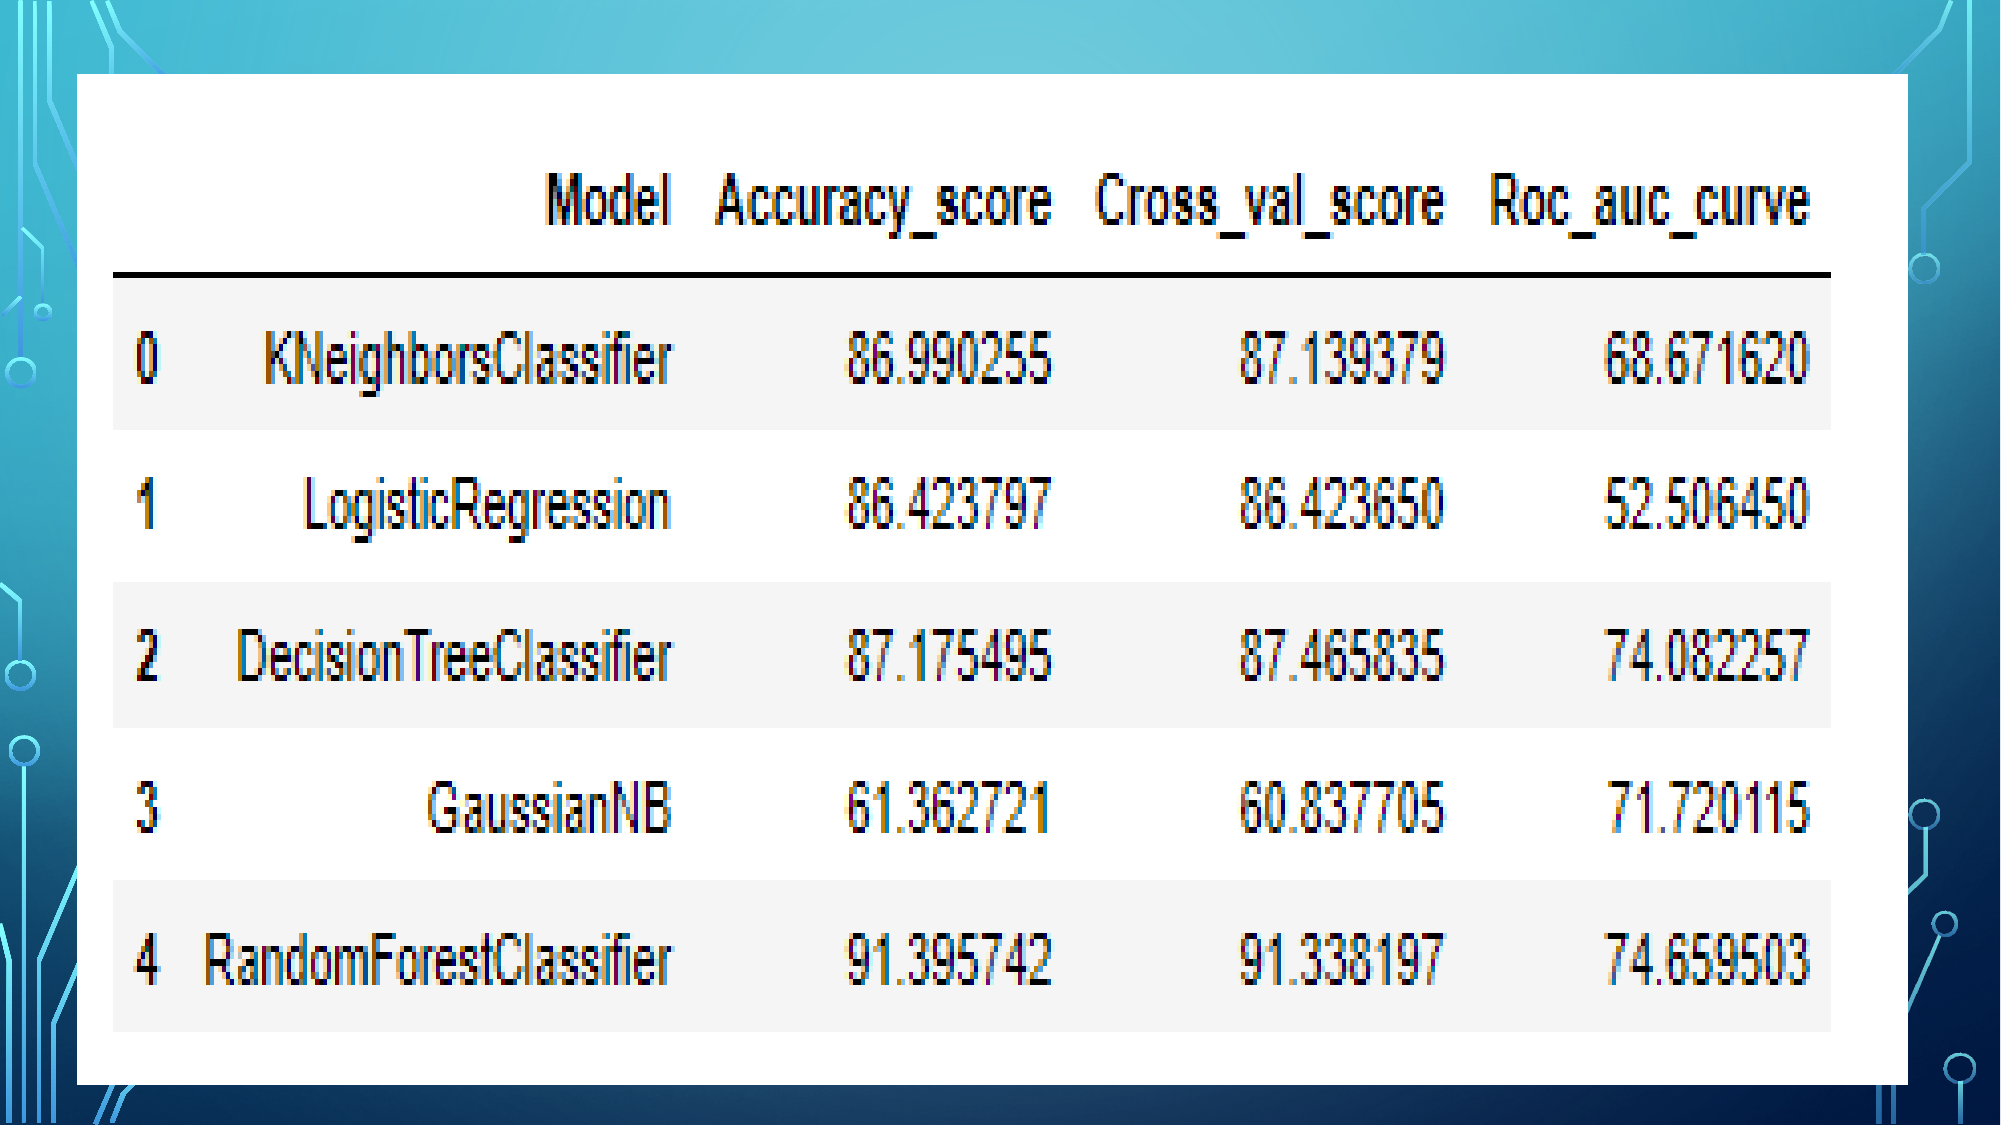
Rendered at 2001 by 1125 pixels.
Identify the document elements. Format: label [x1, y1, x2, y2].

picture [76, 74, 1908, 1085]
